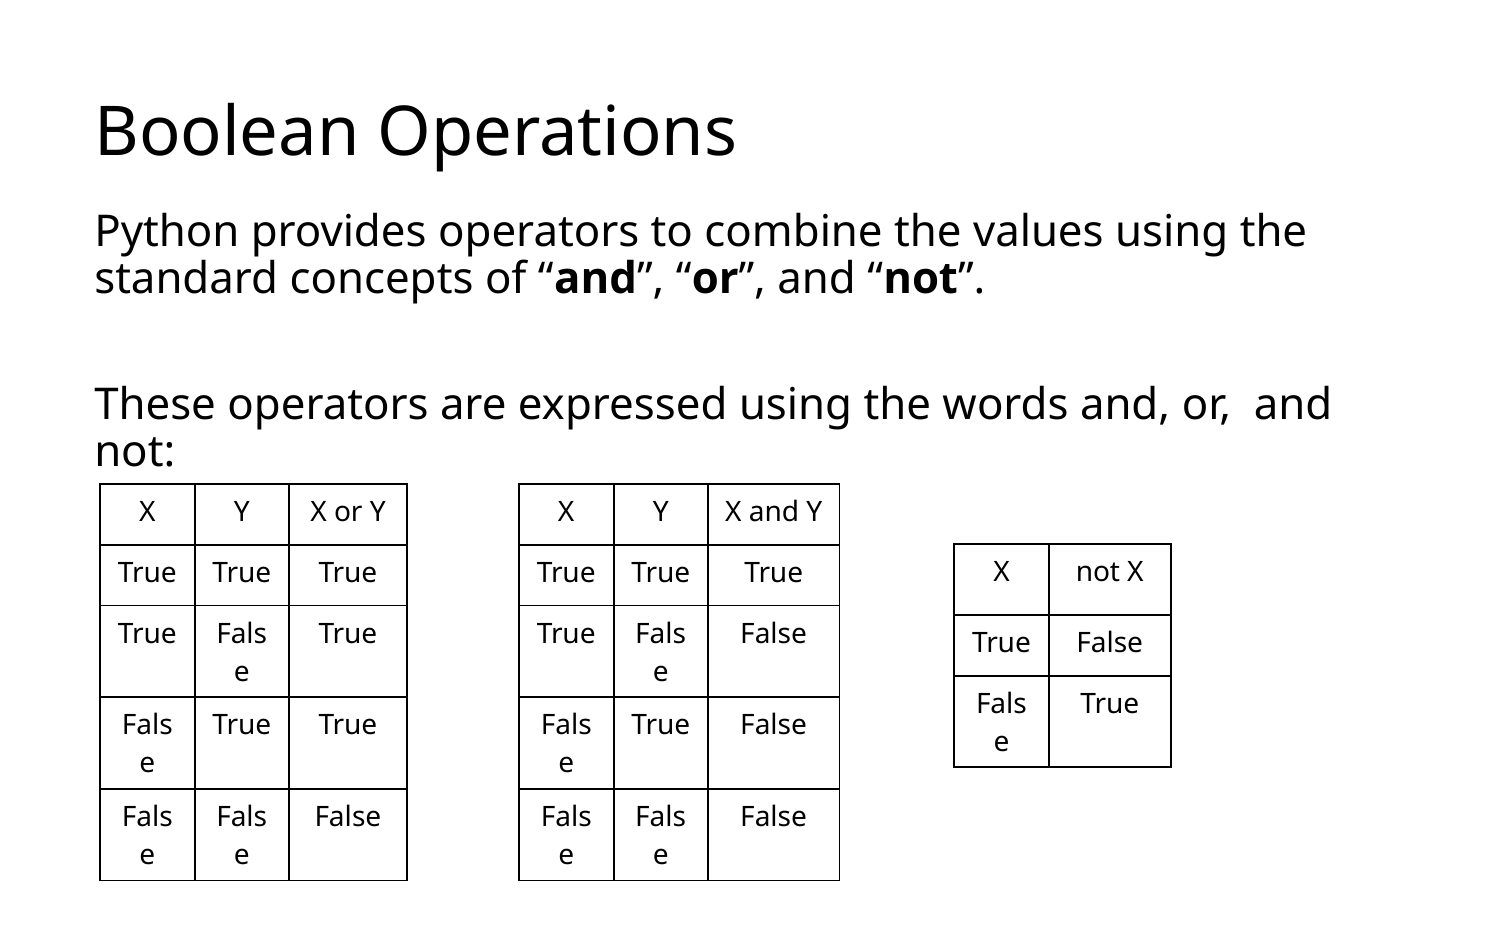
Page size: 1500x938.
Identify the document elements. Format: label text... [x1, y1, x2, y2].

table_cell False [709, 790, 839, 880]
table_cell True [196, 698, 288, 788]
table_cell False [101, 698, 194, 788]
table_cell True [101, 546, 194, 605]
title Boolean Operations [79, 76, 1237, 189]
table_cell True [615, 698, 707, 788]
table_cell True [520, 546, 613, 605]
table_cell False [615, 790, 707, 880]
table_cell False [196, 790, 288, 880]
table_cell True [196, 546, 288, 605]
table_cell True [709, 546, 839, 605]
table_cell True [955, 616, 1048, 675]
table_cell False [955, 677, 1048, 766]
table_header Y [615, 485, 707, 544]
table_header not X [1050, 545, 1170, 614]
table_cell False [520, 790, 613, 880]
table_cell True [290, 606, 406, 696]
table_cell False [520, 698, 613, 788]
table_header X [955, 545, 1048, 614]
table_cell False [709, 606, 839, 696]
list Python provides operators to combine the values using the standard concepts of “and”, “or”, and “not”. These operators are expressed using the words and, or, and not: [79, 200, 1401, 938]
table_cell True [290, 698, 406, 788]
table_cell True [615, 546, 707, 605]
table_header Y [196, 485, 288, 544]
table_cell True [101, 606, 194, 696]
table_header X [520, 485, 613, 544]
table_header X [101, 485, 194, 544]
table_cell False [196, 606, 288, 696]
table_cell True [1050, 677, 1170, 766]
table_cell True [290, 546, 406, 605]
table_cell True [520, 606, 613, 696]
table_header X and Y [709, 485, 839, 544]
table_header X or Y [290, 485, 406, 544]
table_cell False [709, 698, 839, 788]
table_cell False [290, 790, 406, 880]
table_cell False [1050, 616, 1170, 675]
table_cell False [101, 790, 194, 880]
table_cell False [615, 606, 707, 696]
